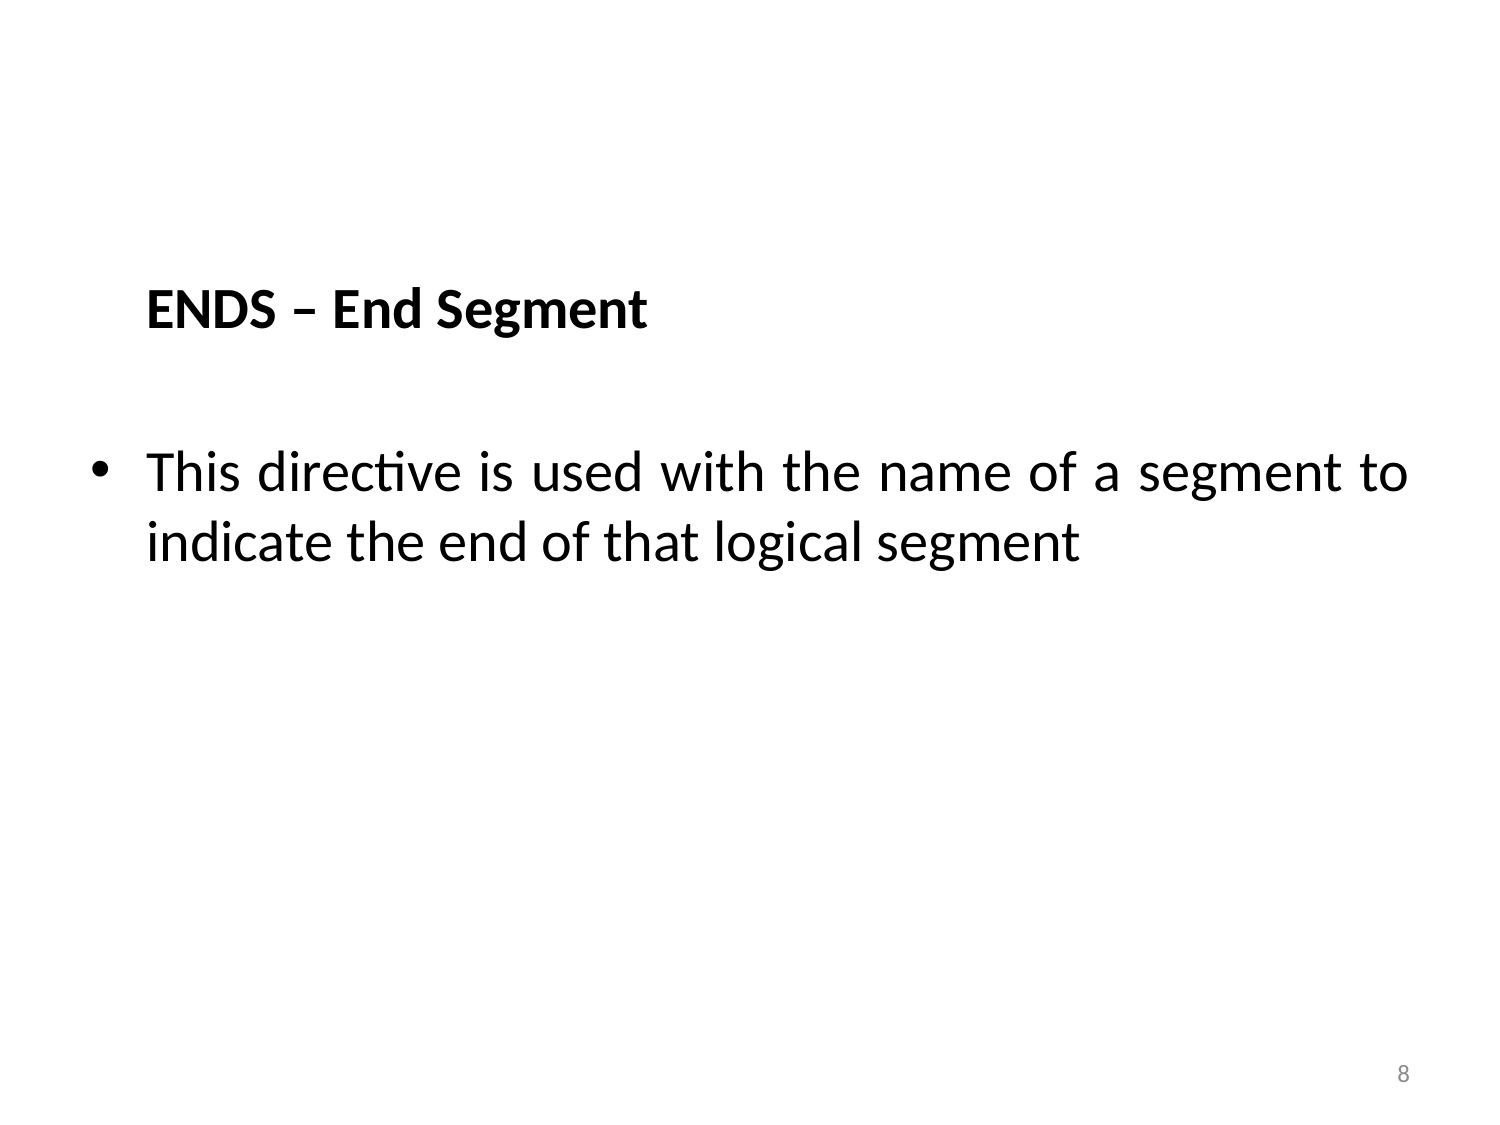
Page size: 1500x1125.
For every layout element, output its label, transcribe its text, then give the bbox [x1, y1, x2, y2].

slide_number 8 [1074, 1042, 1425, 1103]
list ENDS – End Segment This directive is used with the name of a segment to indicate the end of that logical segment [75, 262, 1425, 1005]
